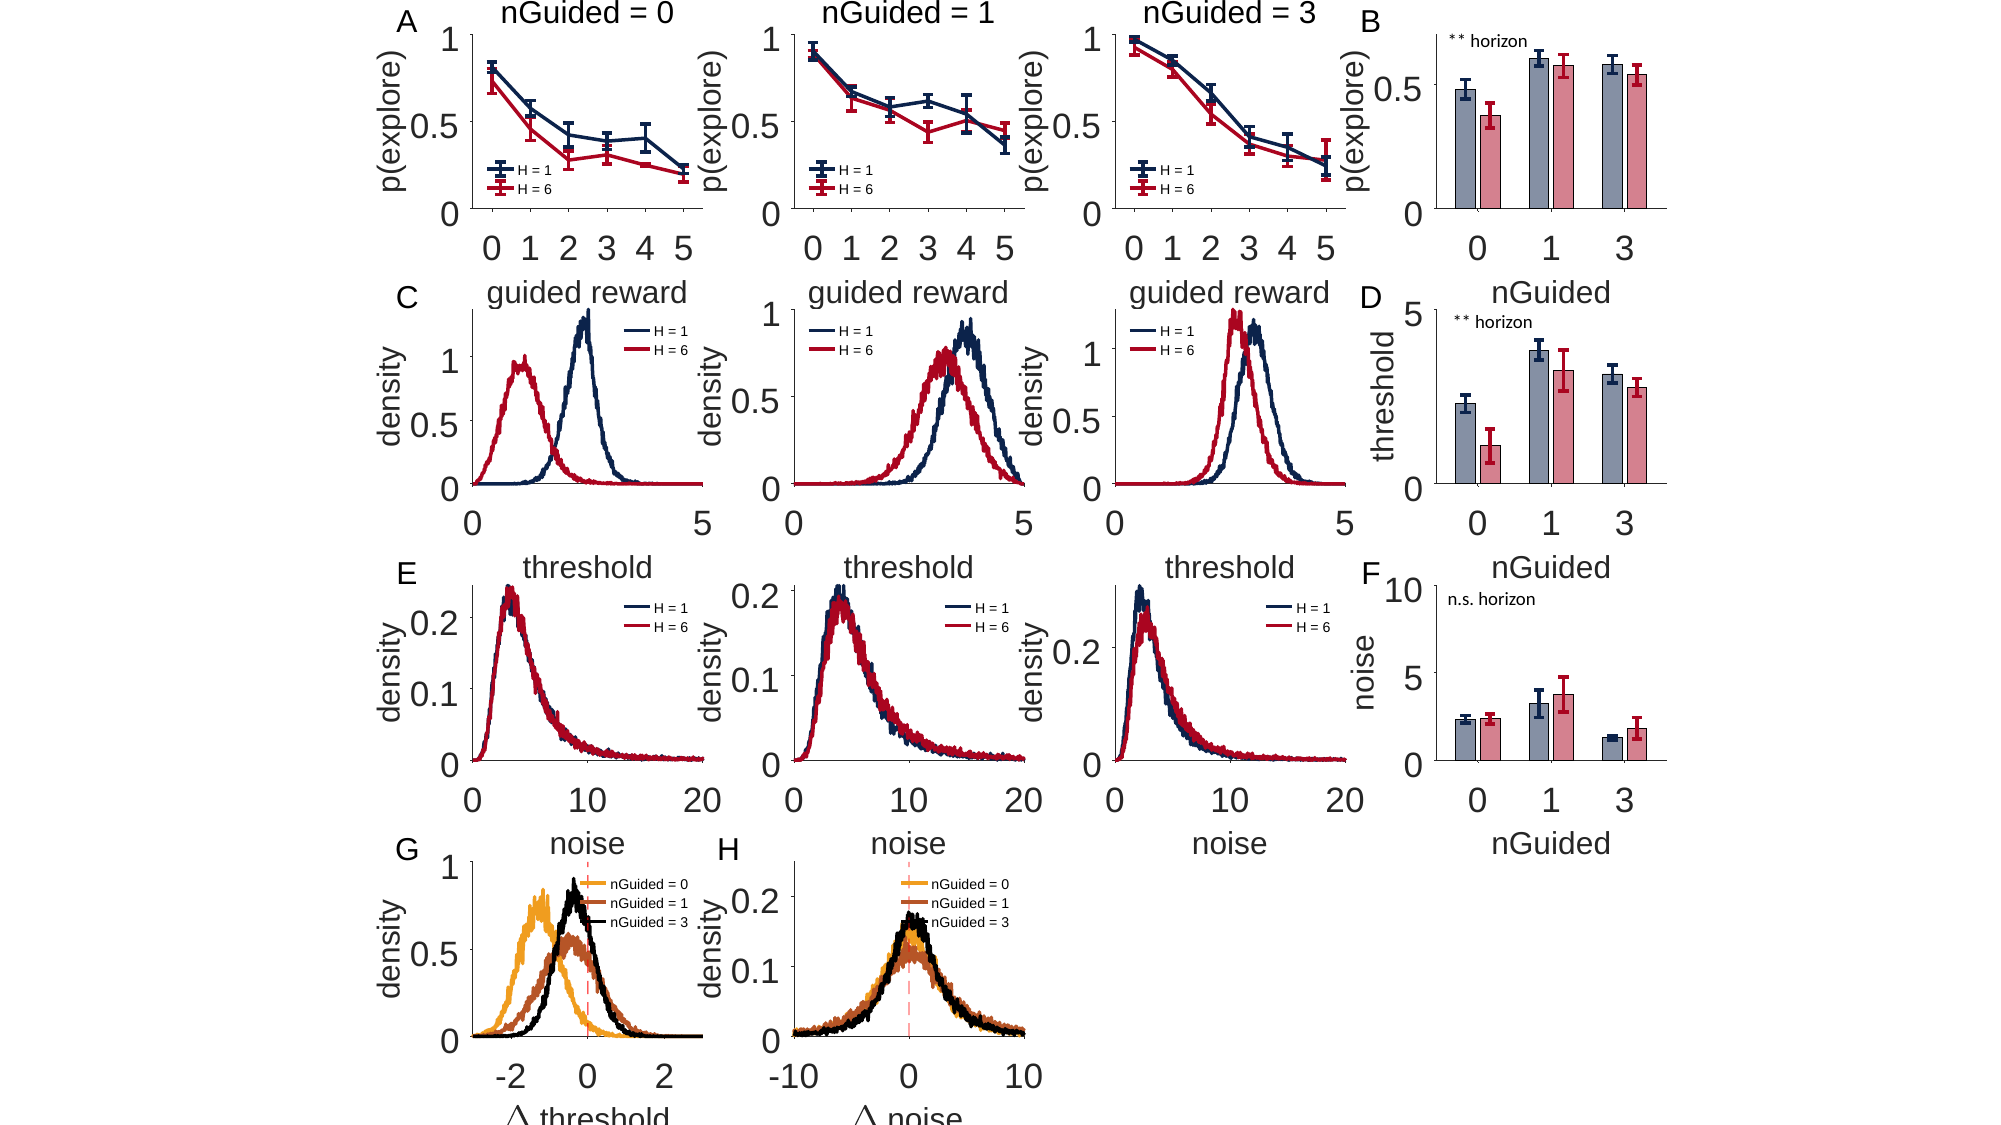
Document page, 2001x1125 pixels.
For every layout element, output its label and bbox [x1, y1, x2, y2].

picture [368, 0, 1679, 1125]
